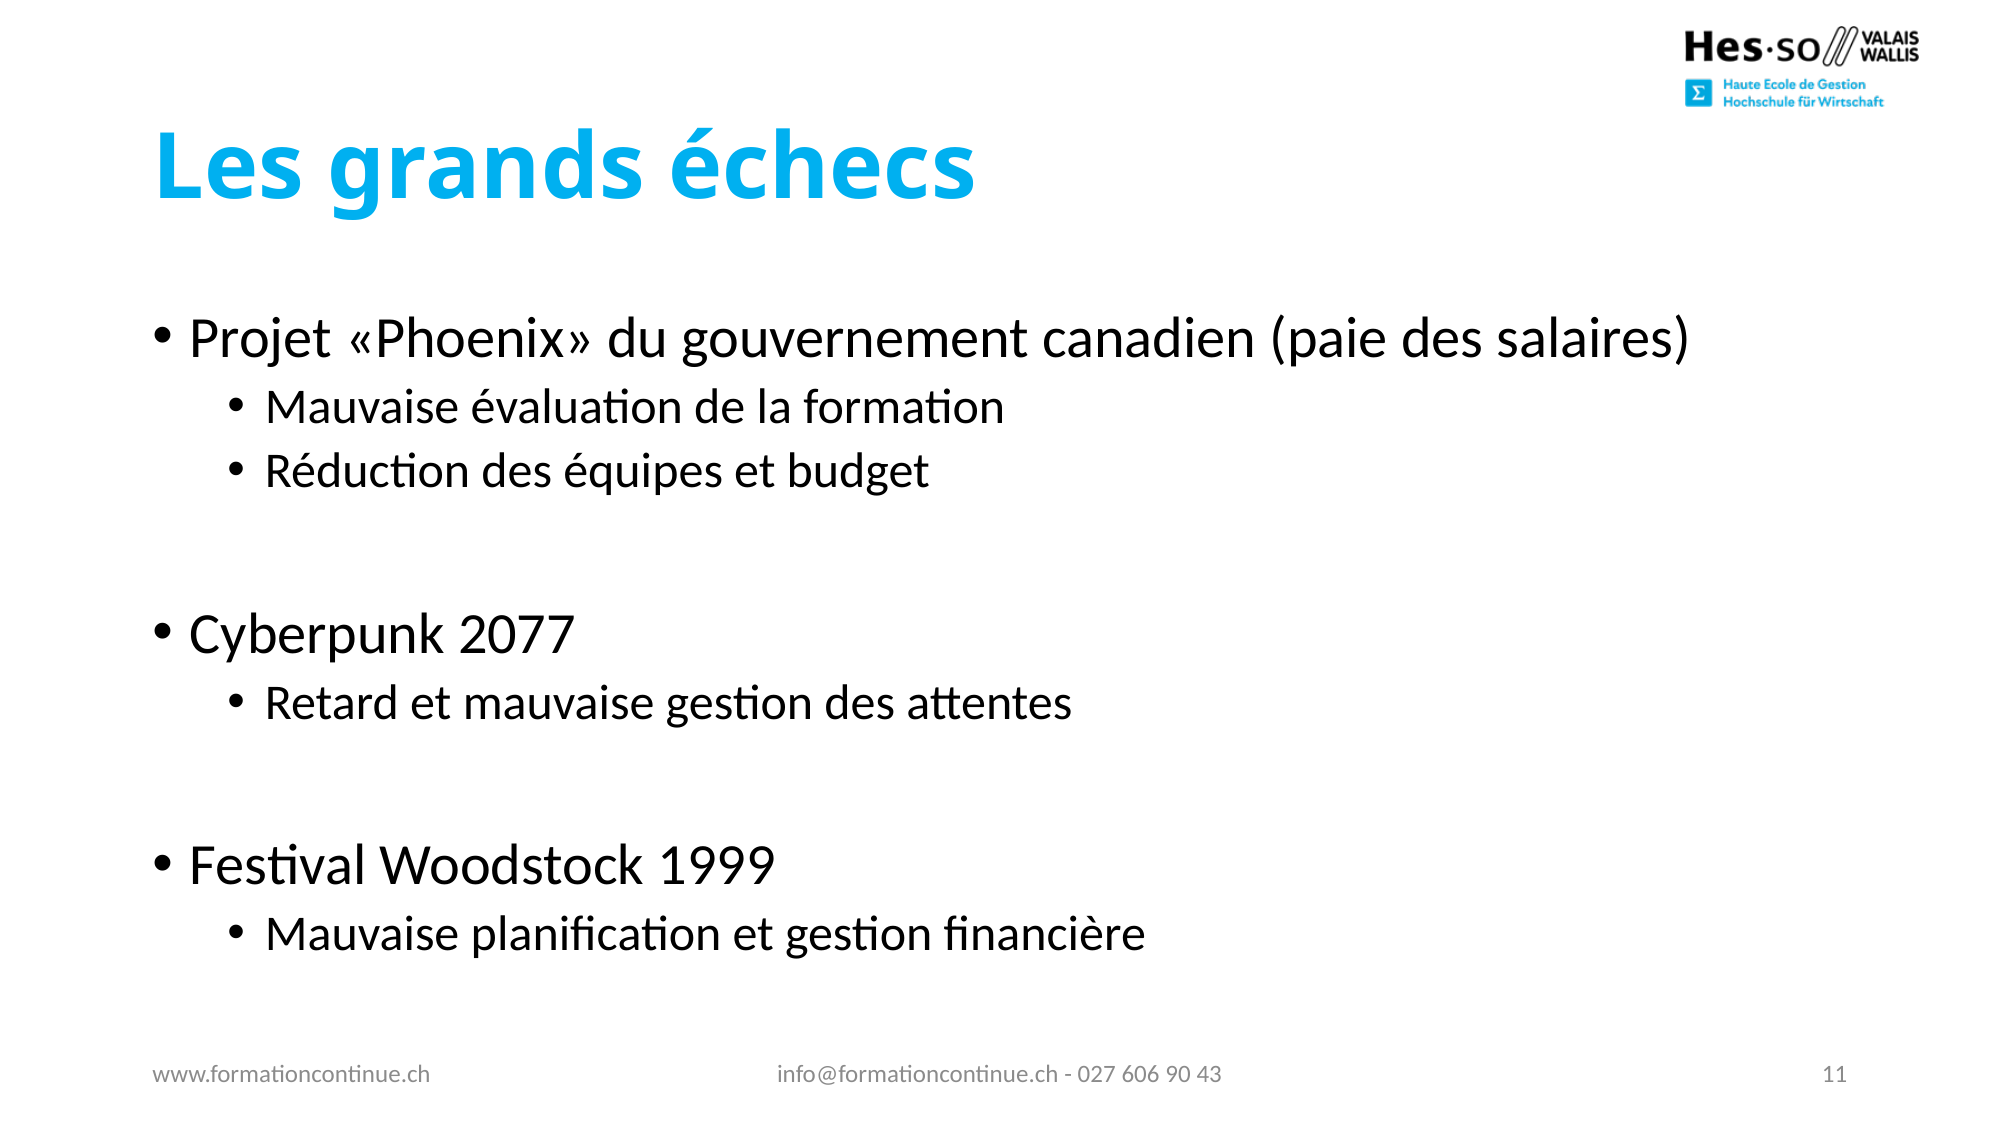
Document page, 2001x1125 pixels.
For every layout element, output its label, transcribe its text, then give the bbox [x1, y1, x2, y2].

footer info@formationcontinue.ch - 027 606 90 43 [662, 1042, 1338, 1103]
slide_number www.formationcontinue.ch [137, 1042, 588, 1103]
list Projet «Phoenix» du gouvernement canadien (paie des salaires) Mauvaise évaluation de la formation Réduction des équipes et budget Cyberpunk 2077 Retard et mauvaise gestion des attentes Festival Woodstock 1999 Mauvaise planification et gestion financière [137, 299, 1863, 1014]
title Les grands échecs [137, 59, 1863, 278]
slide_number 11 [1412, 1042, 1863, 1103]
picture [1685, 26, 1919, 107]
